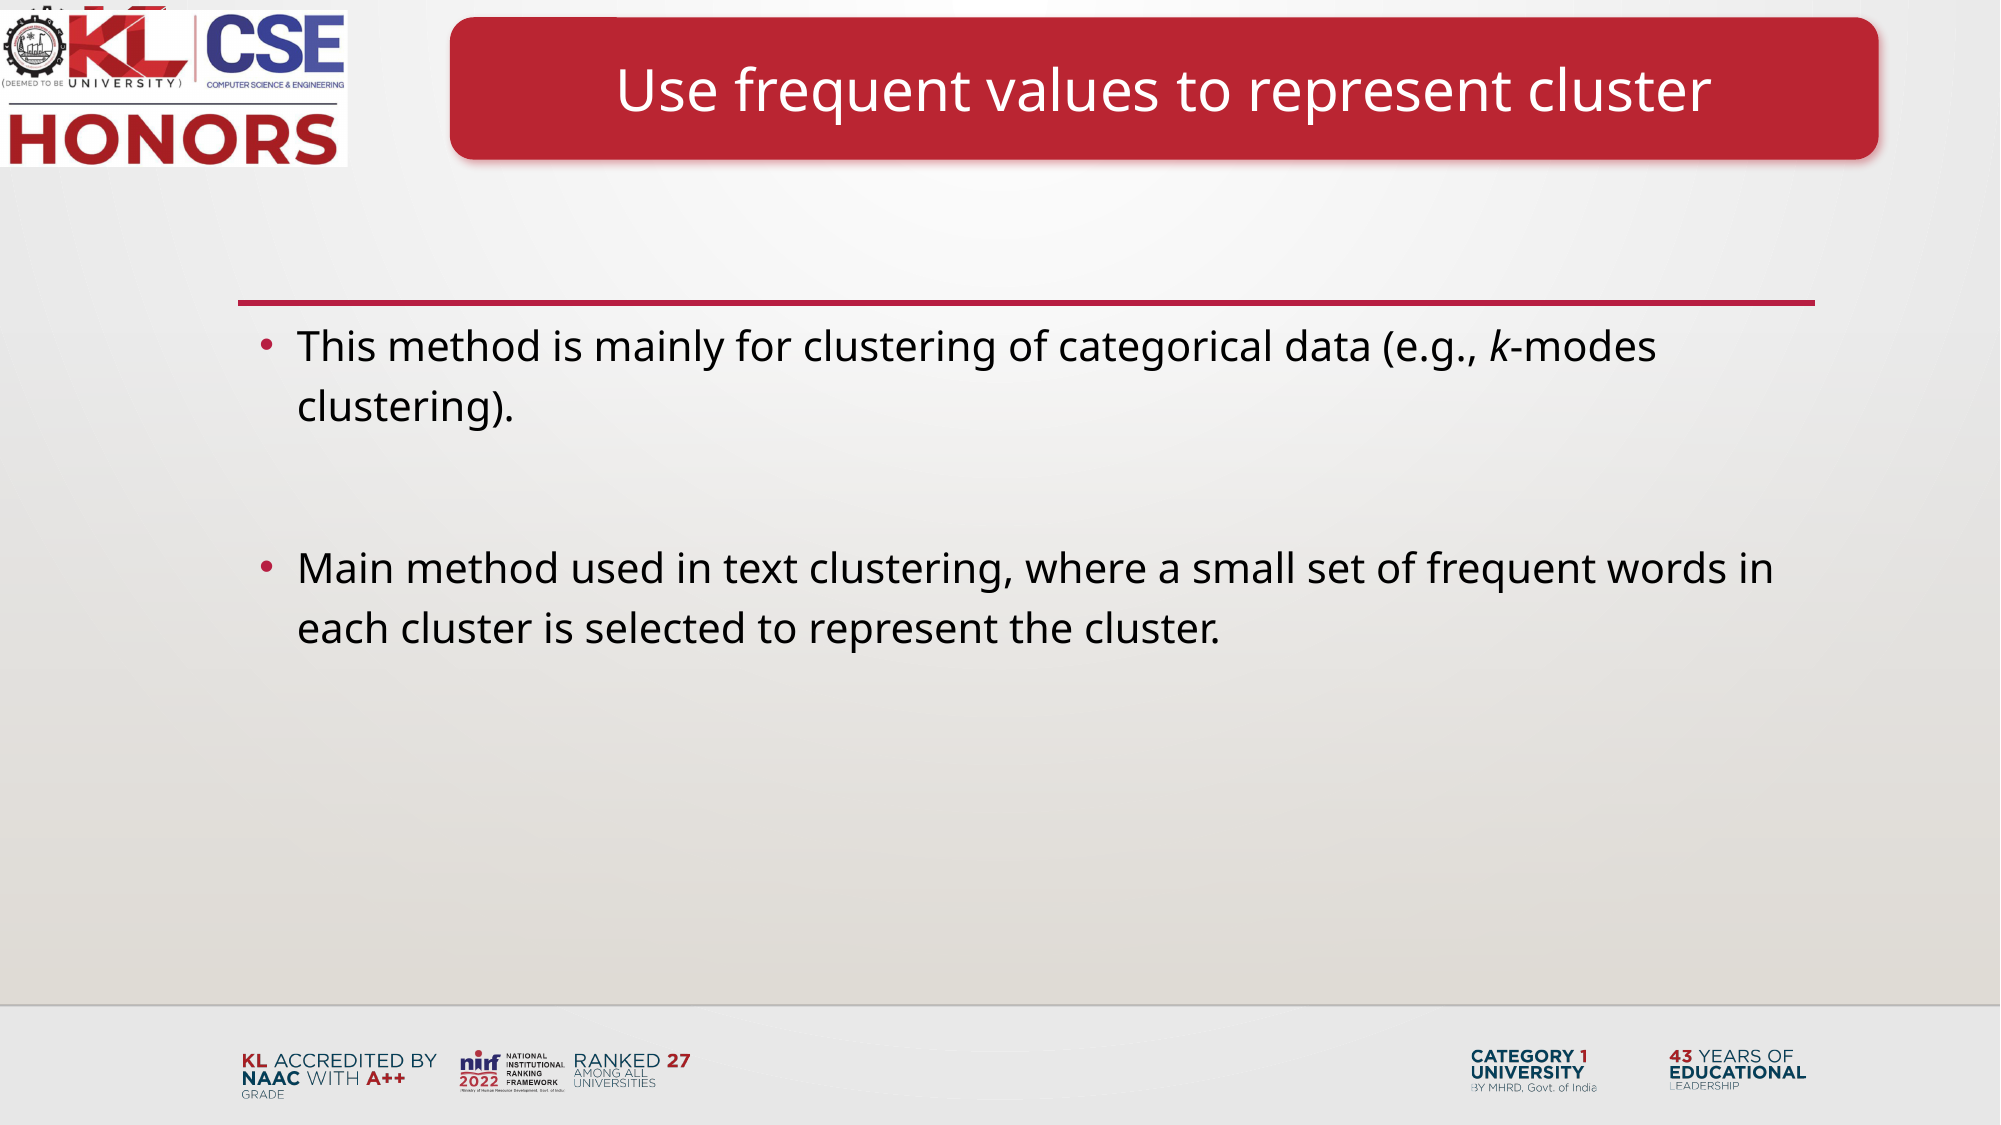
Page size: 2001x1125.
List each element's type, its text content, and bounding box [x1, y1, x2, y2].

picture [238, 1045, 716, 1103]
picture [1447, 1045, 1814, 1101]
text_box Use frequent values to represent cluster [448, 16, 1880, 161]
picture [0, 5, 348, 167]
list This method is mainly for clustering of categorical data (e.g., k-modes clustering). Main method used in text clustering, where a small set of frequent words in each cluster is selected to represent the cluster. [244, 302, 1815, 1007]
